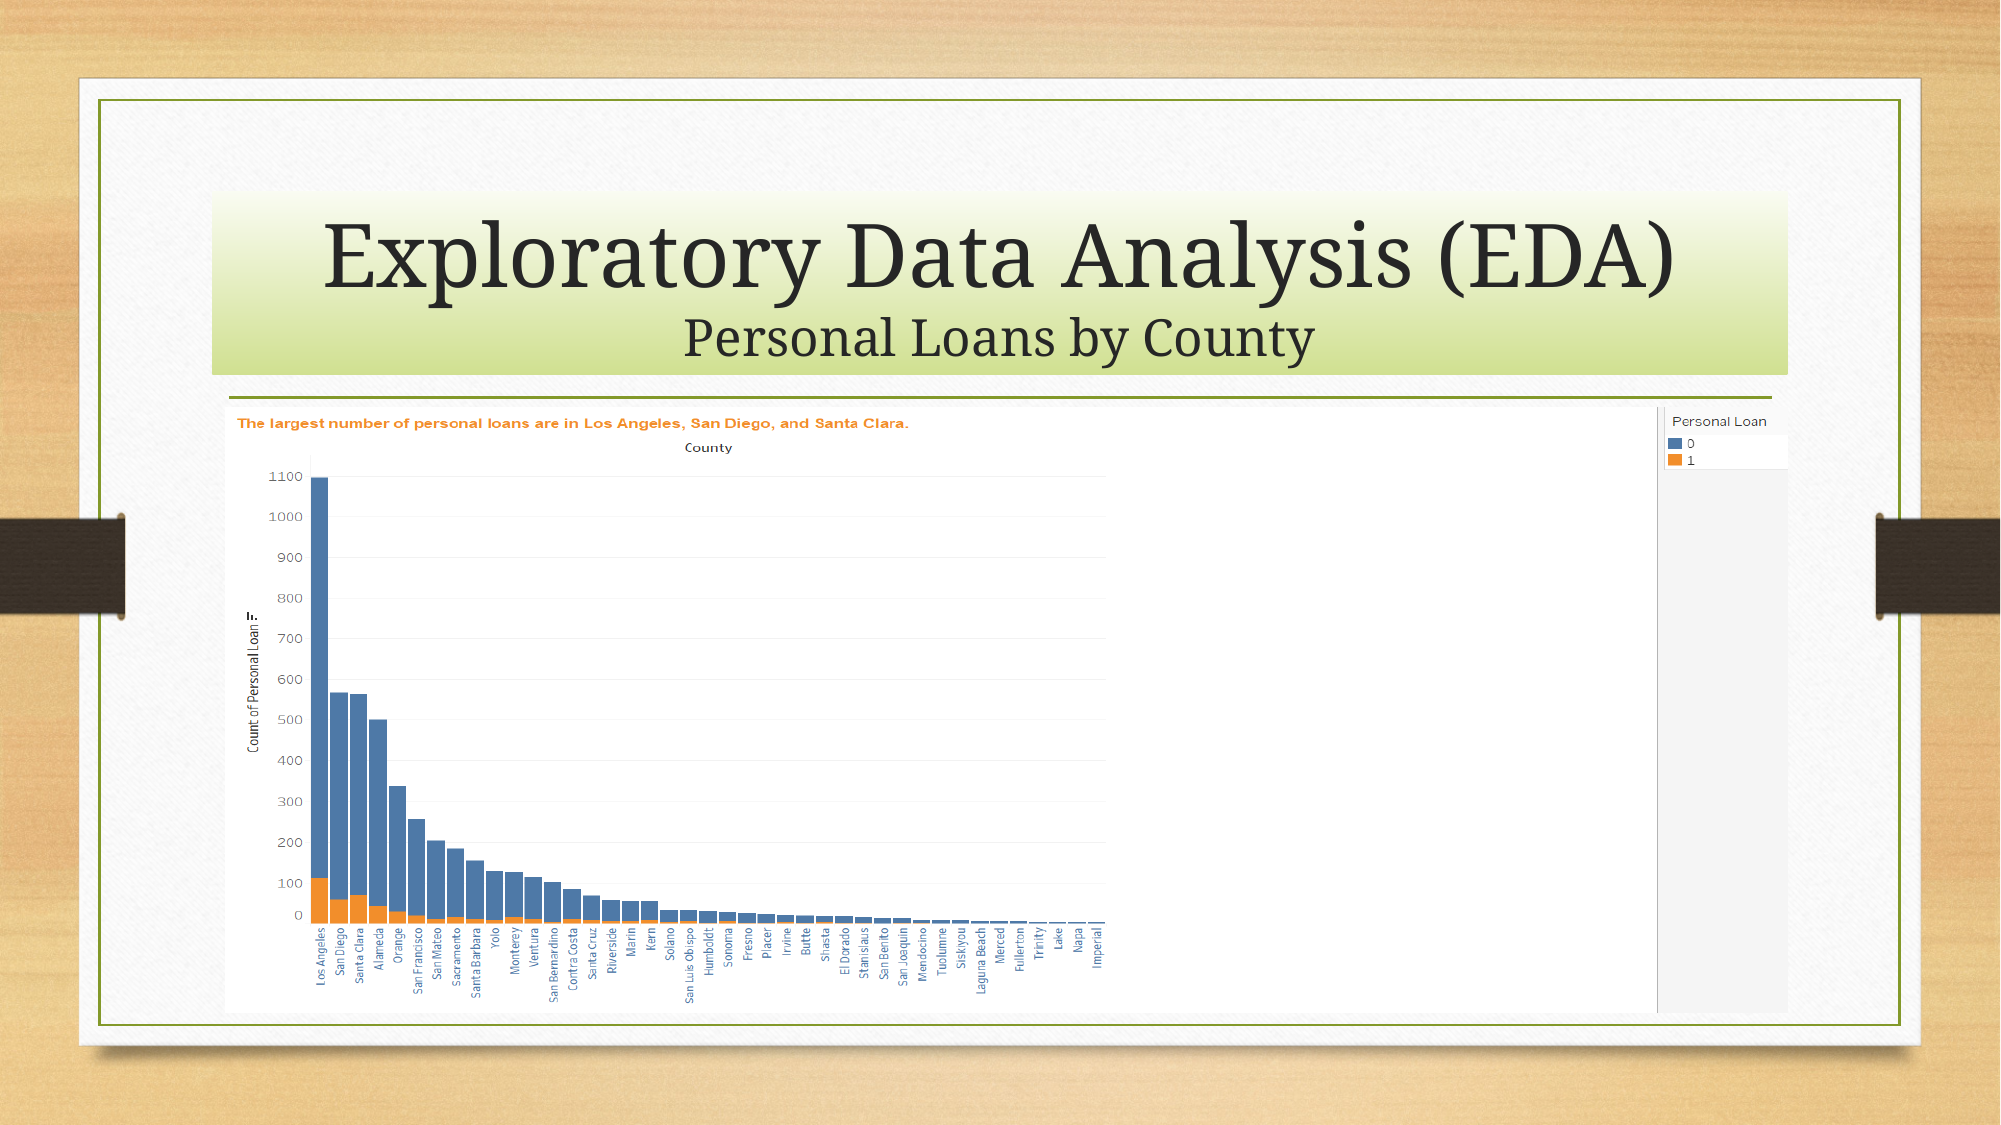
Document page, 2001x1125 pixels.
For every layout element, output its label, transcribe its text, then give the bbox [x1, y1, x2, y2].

picture [0, 0, 2001, 1125]
title Exploratory Data Analysis (EDA) Personal Loans by County [212, 191, 1788, 375]
